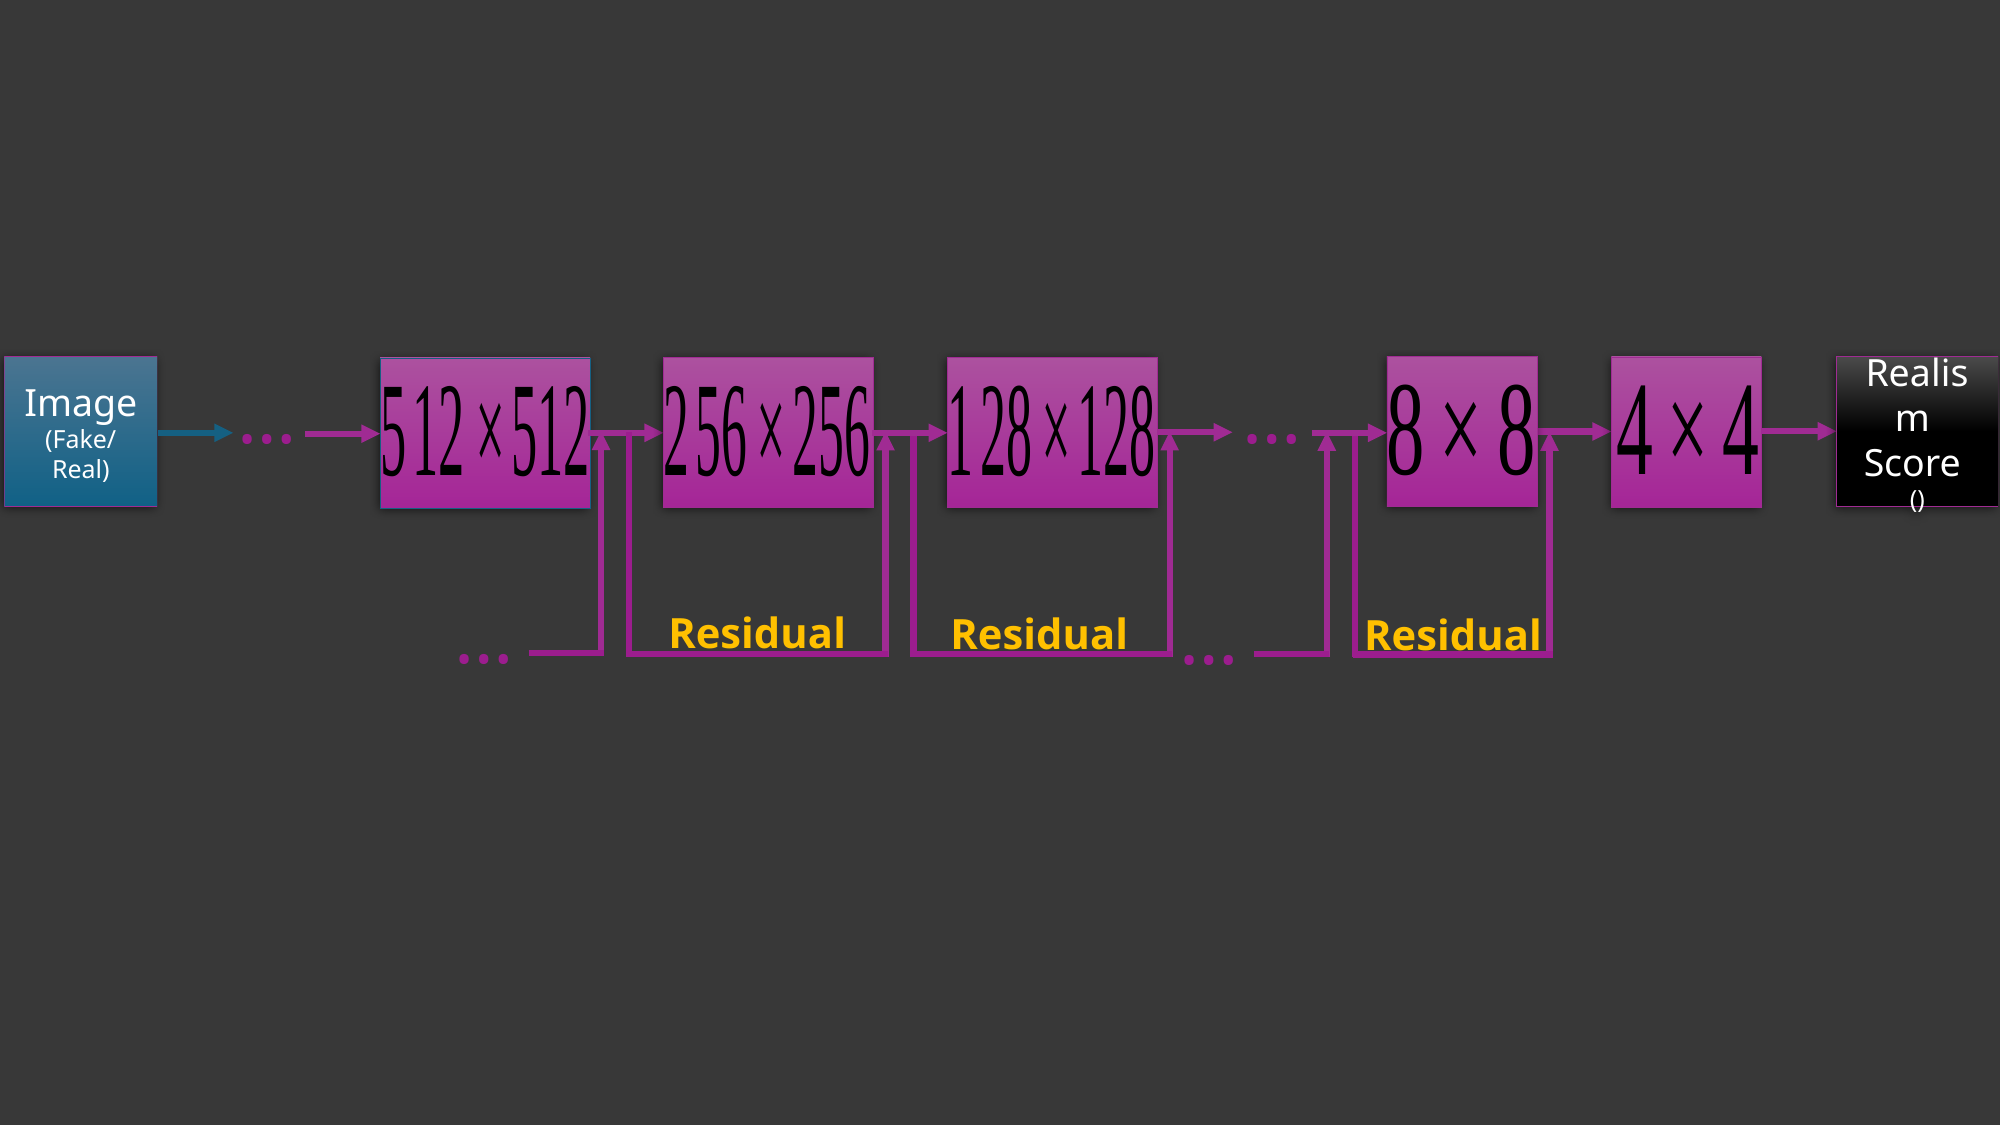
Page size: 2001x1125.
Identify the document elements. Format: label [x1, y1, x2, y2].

text_box [3, 355, 1999, 689]
